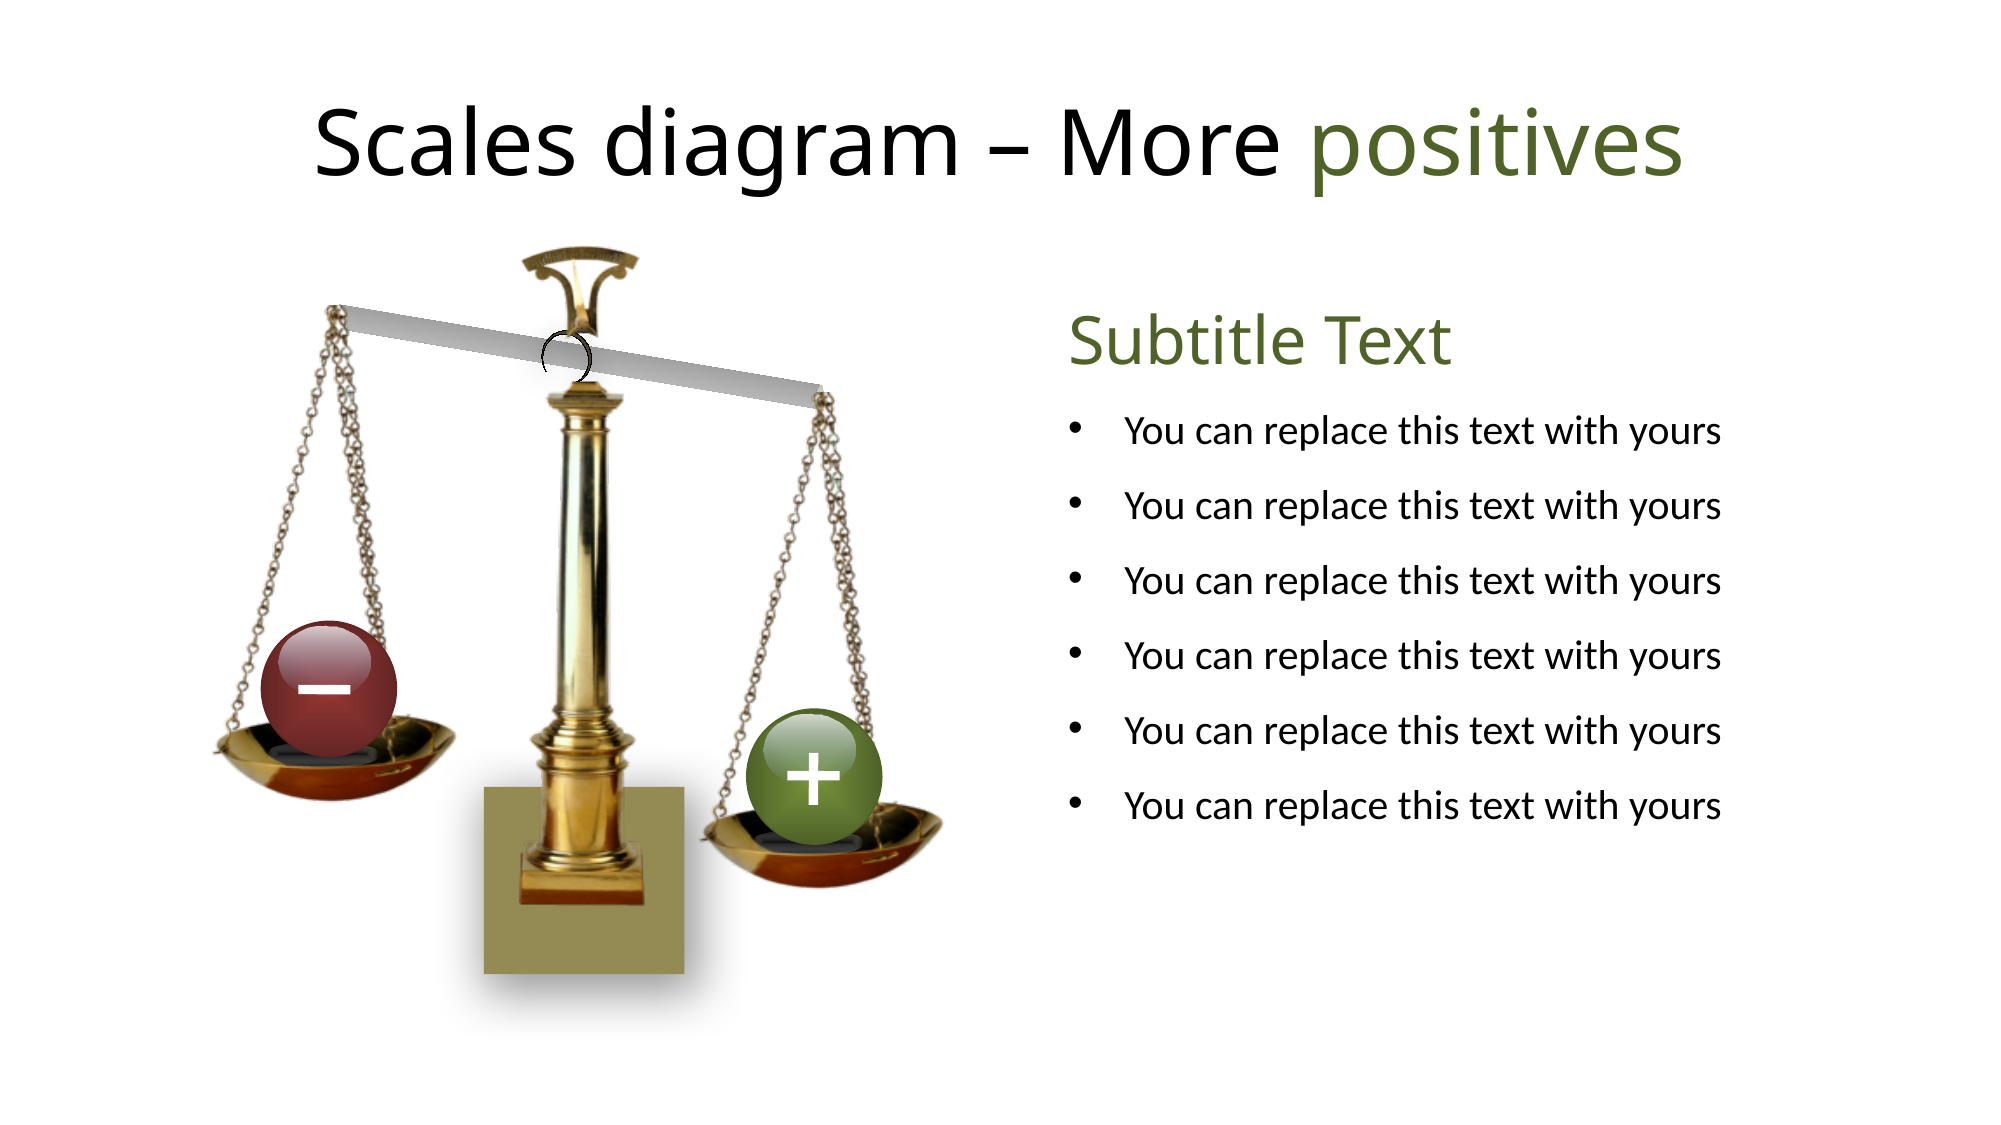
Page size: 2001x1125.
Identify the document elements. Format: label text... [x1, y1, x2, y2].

text_box Subtitle Text You can replace this text with yours You can replace this text with yours You can replace this text with yours You can replace this text with yours You can replace this text with yours You can replace this text with yours [1053, 290, 1800, 885]
title Scales diagram – More positives [99, 45, 1900, 233]
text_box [199, 232, 948, 975]
